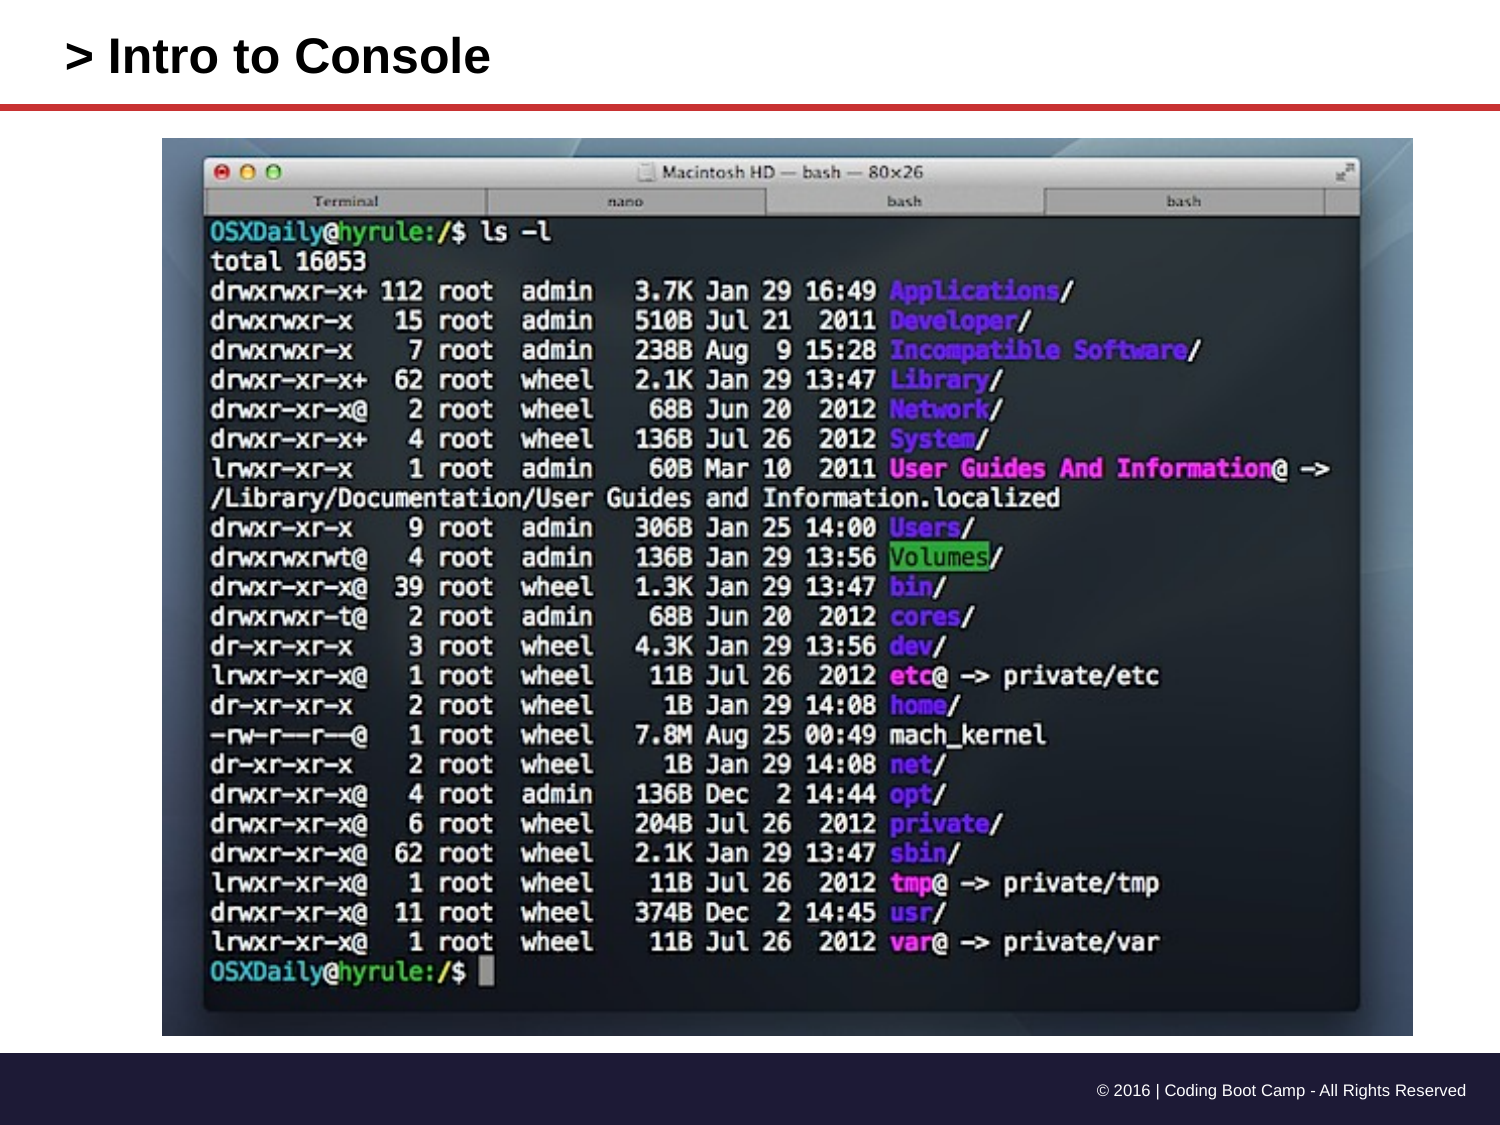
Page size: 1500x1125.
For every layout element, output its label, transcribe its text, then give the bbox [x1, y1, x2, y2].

text_box > Intro to Console [49, 16, 913, 91]
picture [162, 138, 1413, 1037]
